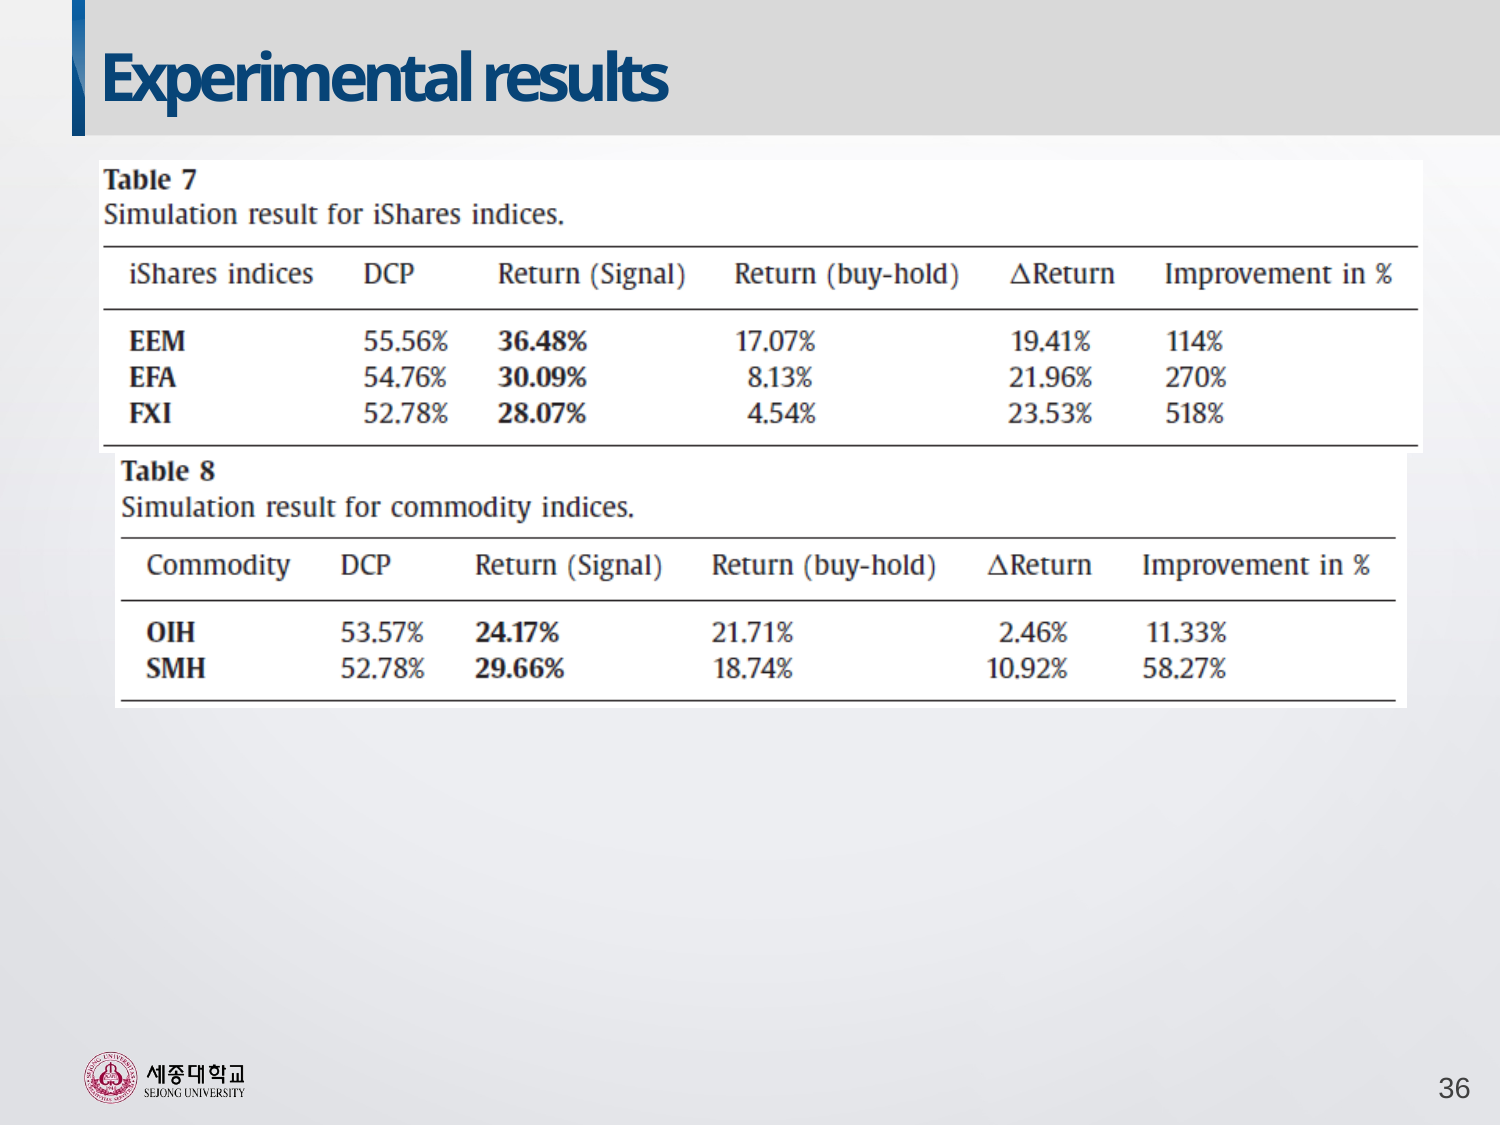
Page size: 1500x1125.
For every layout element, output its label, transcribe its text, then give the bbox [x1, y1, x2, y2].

list Experimental results [84, 27, 1439, 111]
picture [0, 0, 1500, 1125]
